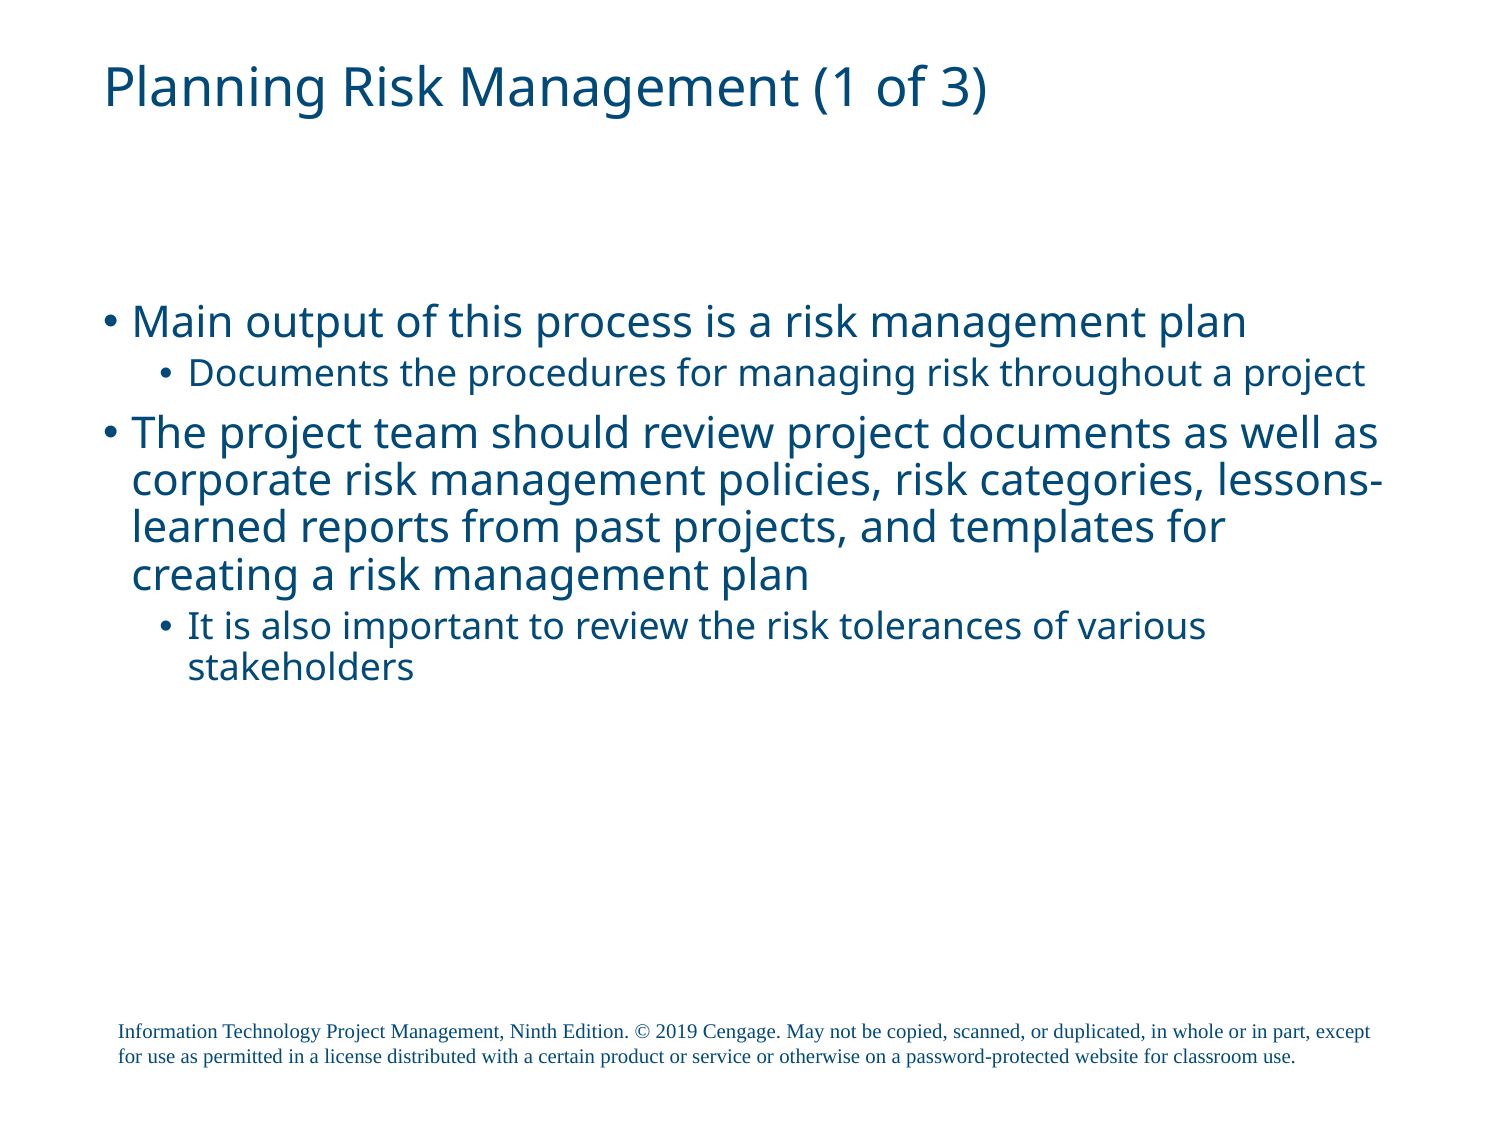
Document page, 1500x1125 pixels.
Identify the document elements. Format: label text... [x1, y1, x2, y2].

title Planning Risk Management (1 of 3) [103, 59, 1397, 278]
list Main output of this process is a risk management plan Documents the procedures for managing risk throughout a project The project team should review project documents as well as corporate risk management policies, risk categories, lessons-learned reports from past projects, and templates for creating a risk management plan It is also important to review the risk tolerances of various stakeholders [103, 299, 1397, 1009]
footer Information Technology Project Management, Ninth Edition. © 2019 Cengage. May not be copied, scanned, or duplicated, in whole or in part, except for use as permitted in a license distributed with a certain product or service or otherwise on a password-protected website for classroom use. [103, 1009, 1397, 1070]
